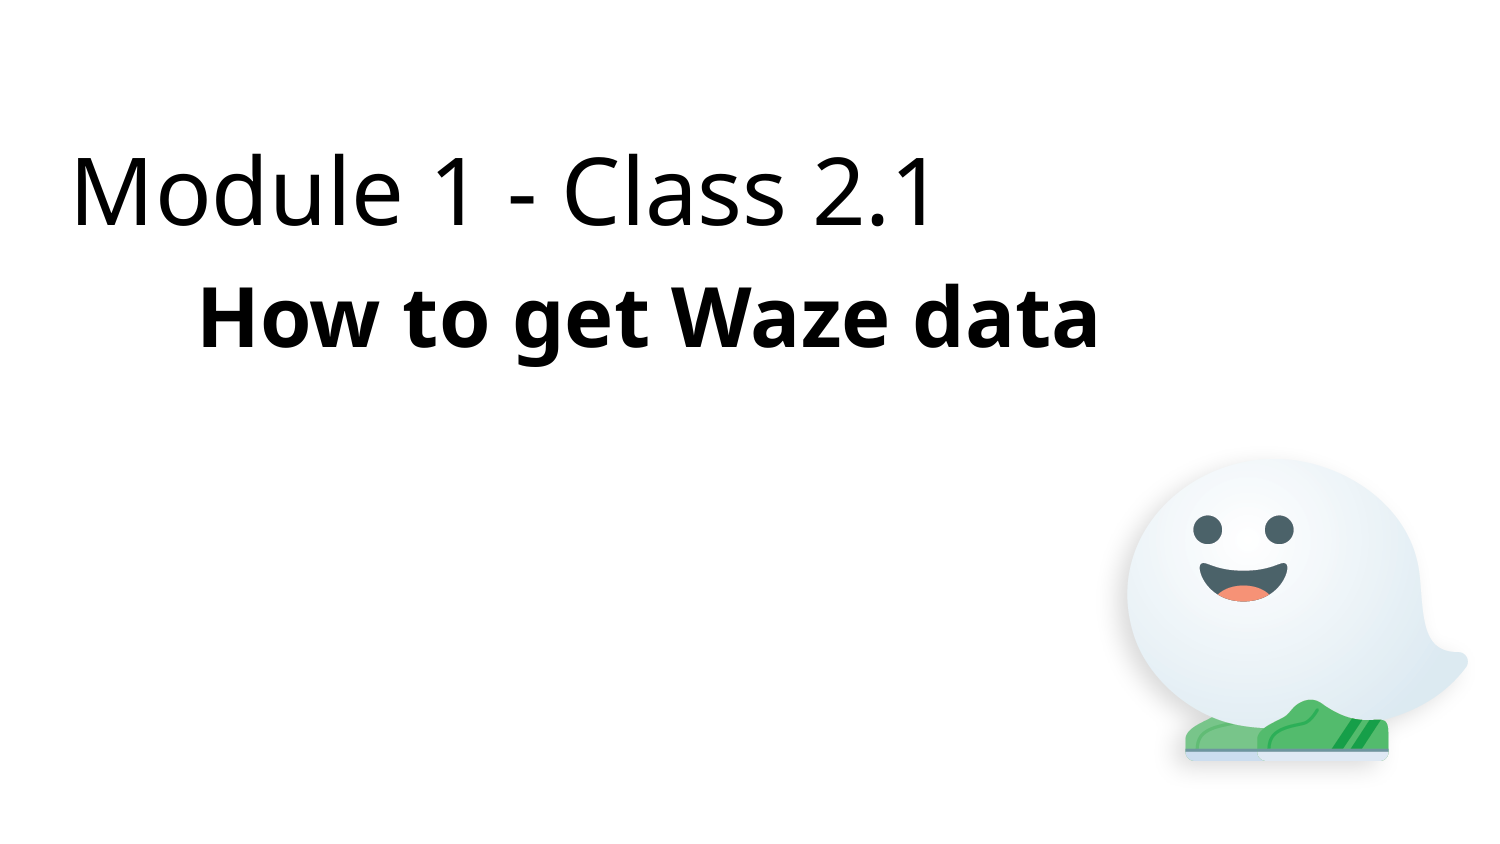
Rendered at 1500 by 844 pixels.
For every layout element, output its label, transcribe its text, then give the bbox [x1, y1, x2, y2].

title How to get Waze data [181, 249, 1451, 508]
picture [1127, 459, 1468, 761]
title Module 1 - Class 2.1 [55, 74, 1249, 302]
